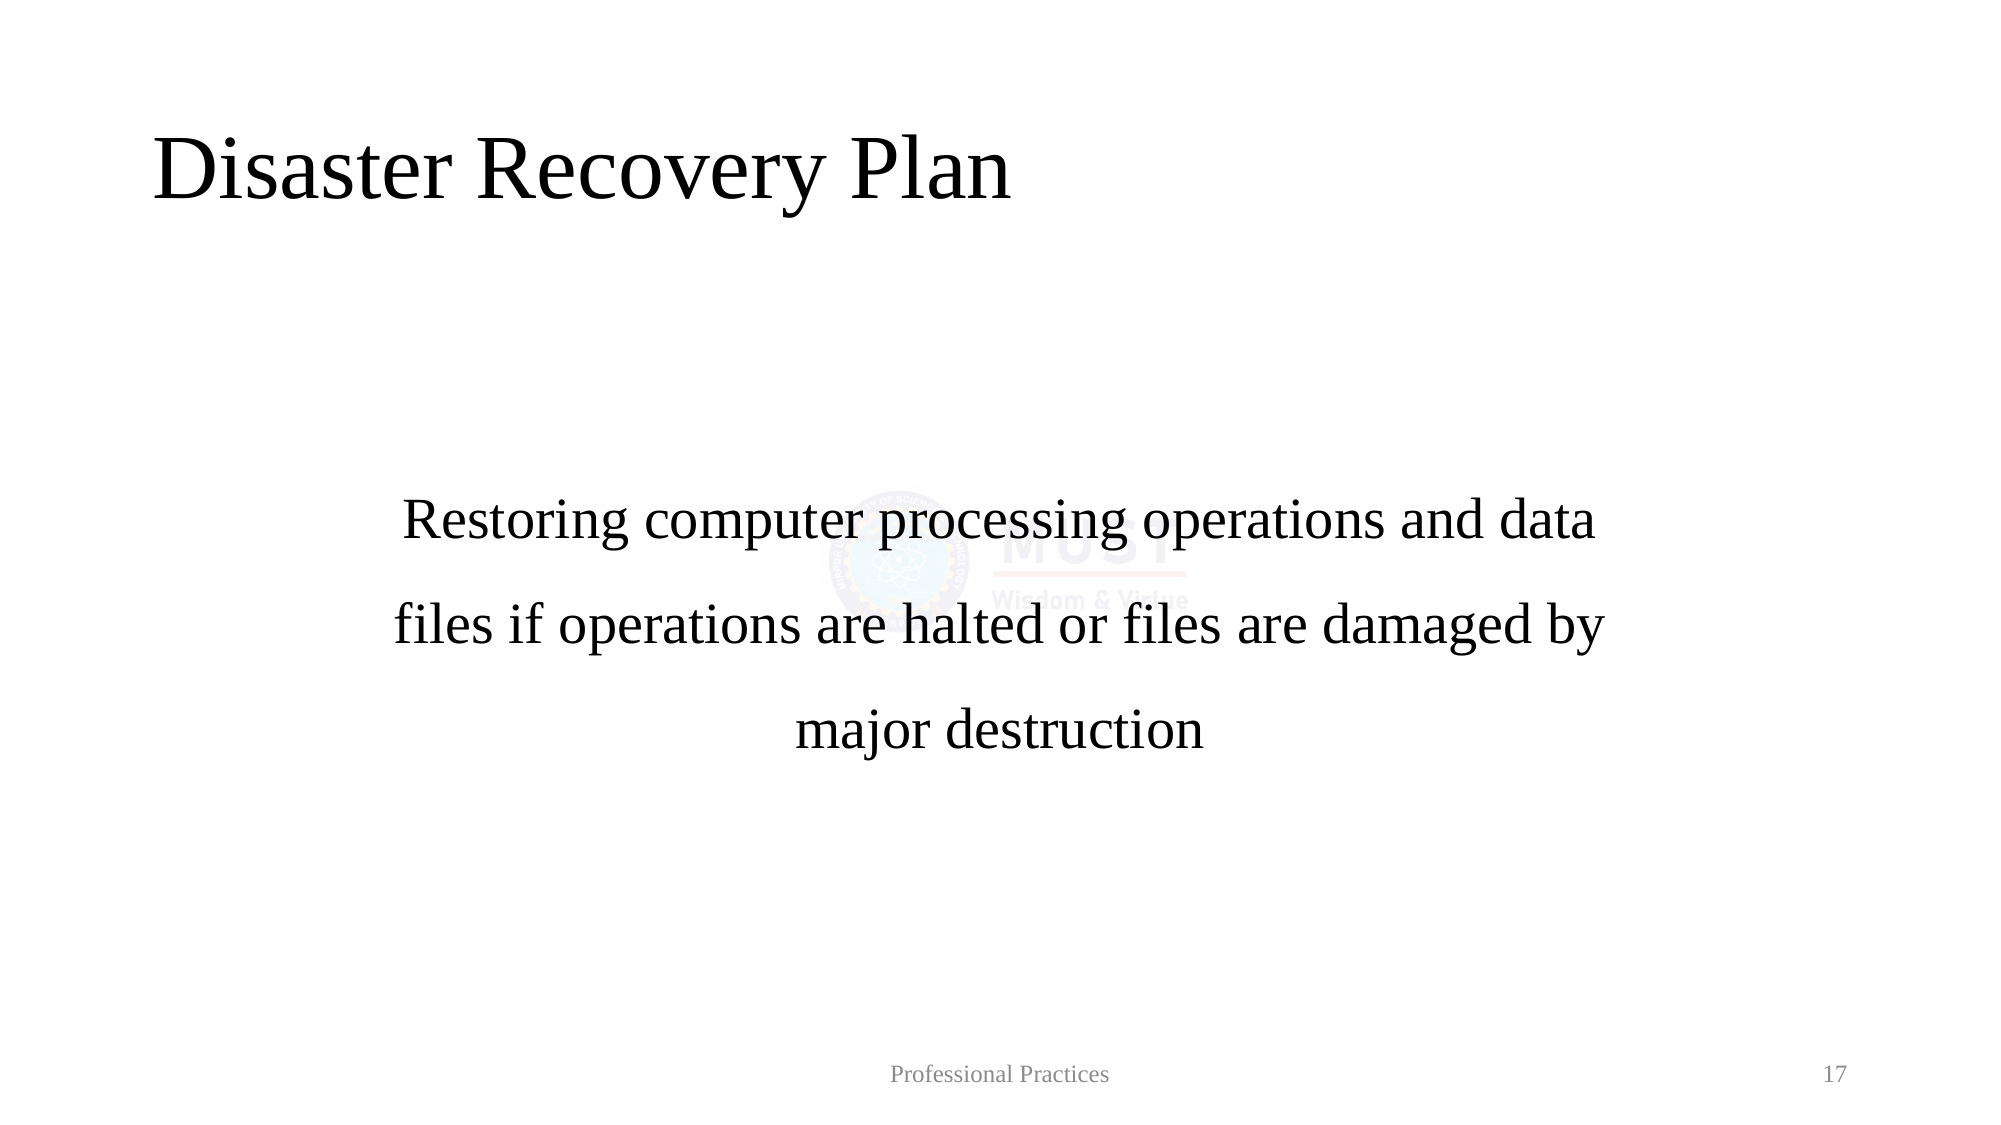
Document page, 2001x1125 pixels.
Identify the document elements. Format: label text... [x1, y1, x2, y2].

title Disaster Recovery Plan [137, 59, 1863, 278]
list Restoring computer processing operations and data files if operations are halted or files are damaged by major destruction [362, 437, 1638, 838]
slide_number 17 [1412, 1042, 1863, 1103]
footer Professional Practices [662, 1042, 1338, 1103]
